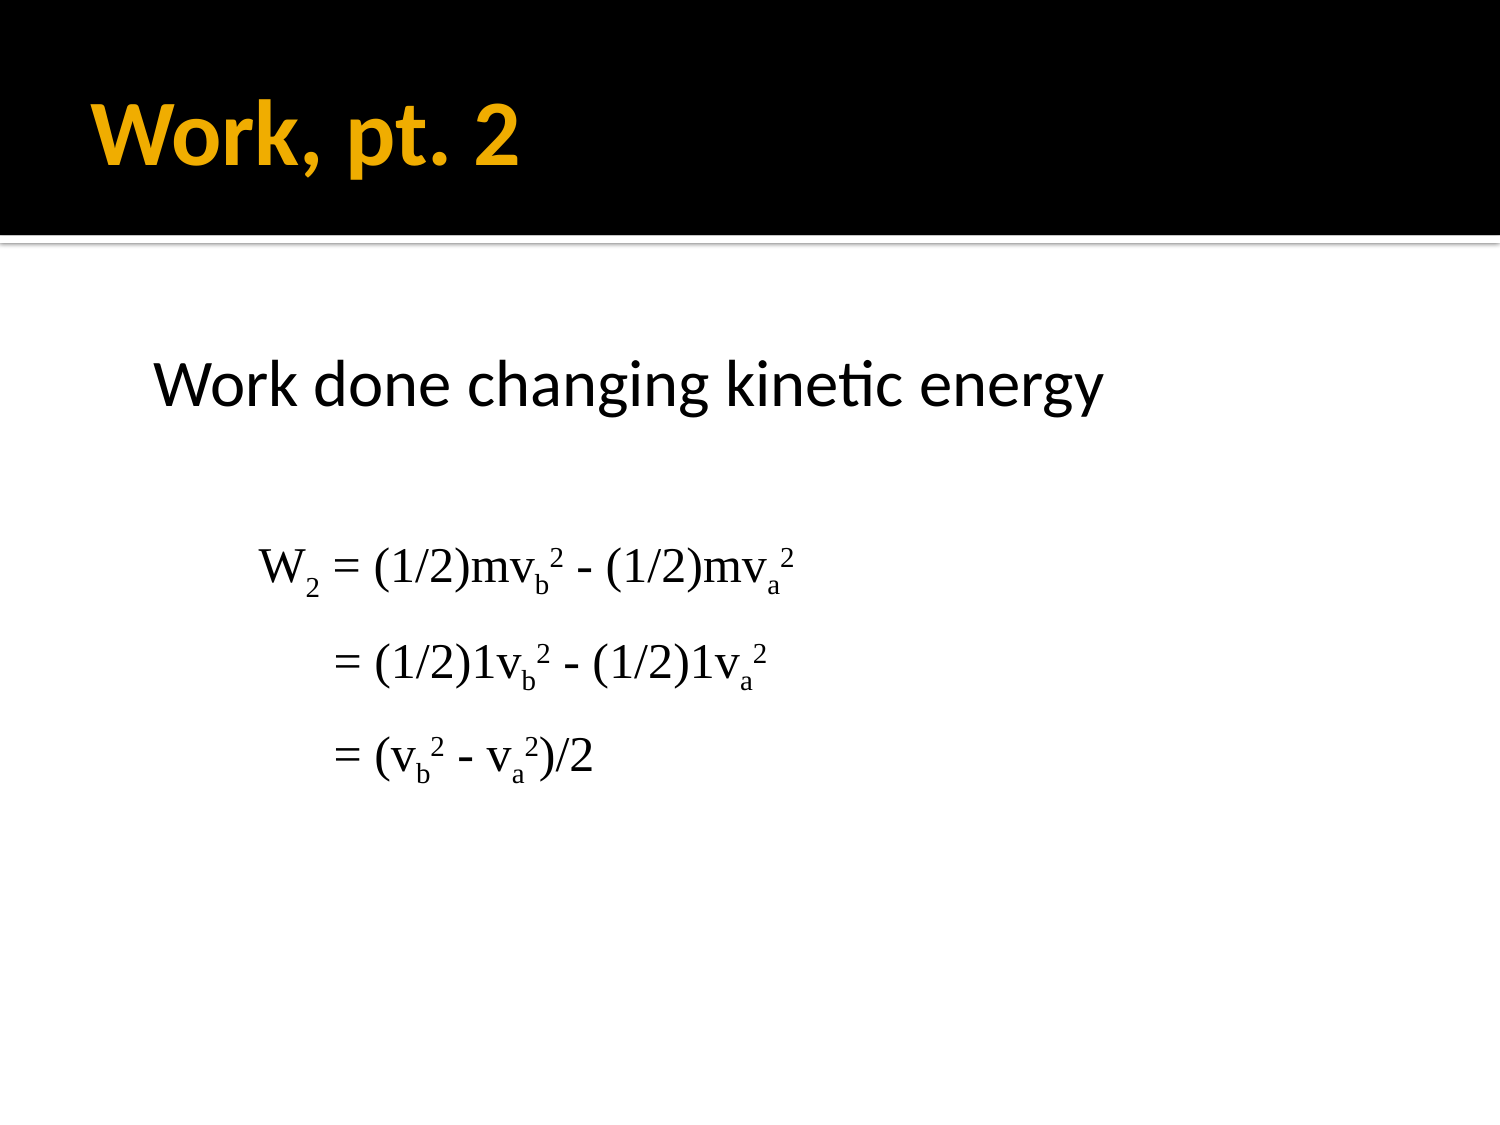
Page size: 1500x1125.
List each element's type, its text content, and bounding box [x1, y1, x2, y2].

list Work done changing kinetic energy [124, 324, 1401, 501]
text_box W2 = (1/2)mvb2 - (1/2)mva2 = (1/2)1vb2 - (1/2)1va2 = (vb2 - va2)/2 [243, 525, 1313, 798]
title Work, pt. 2 [75, 25, 1425, 231]
